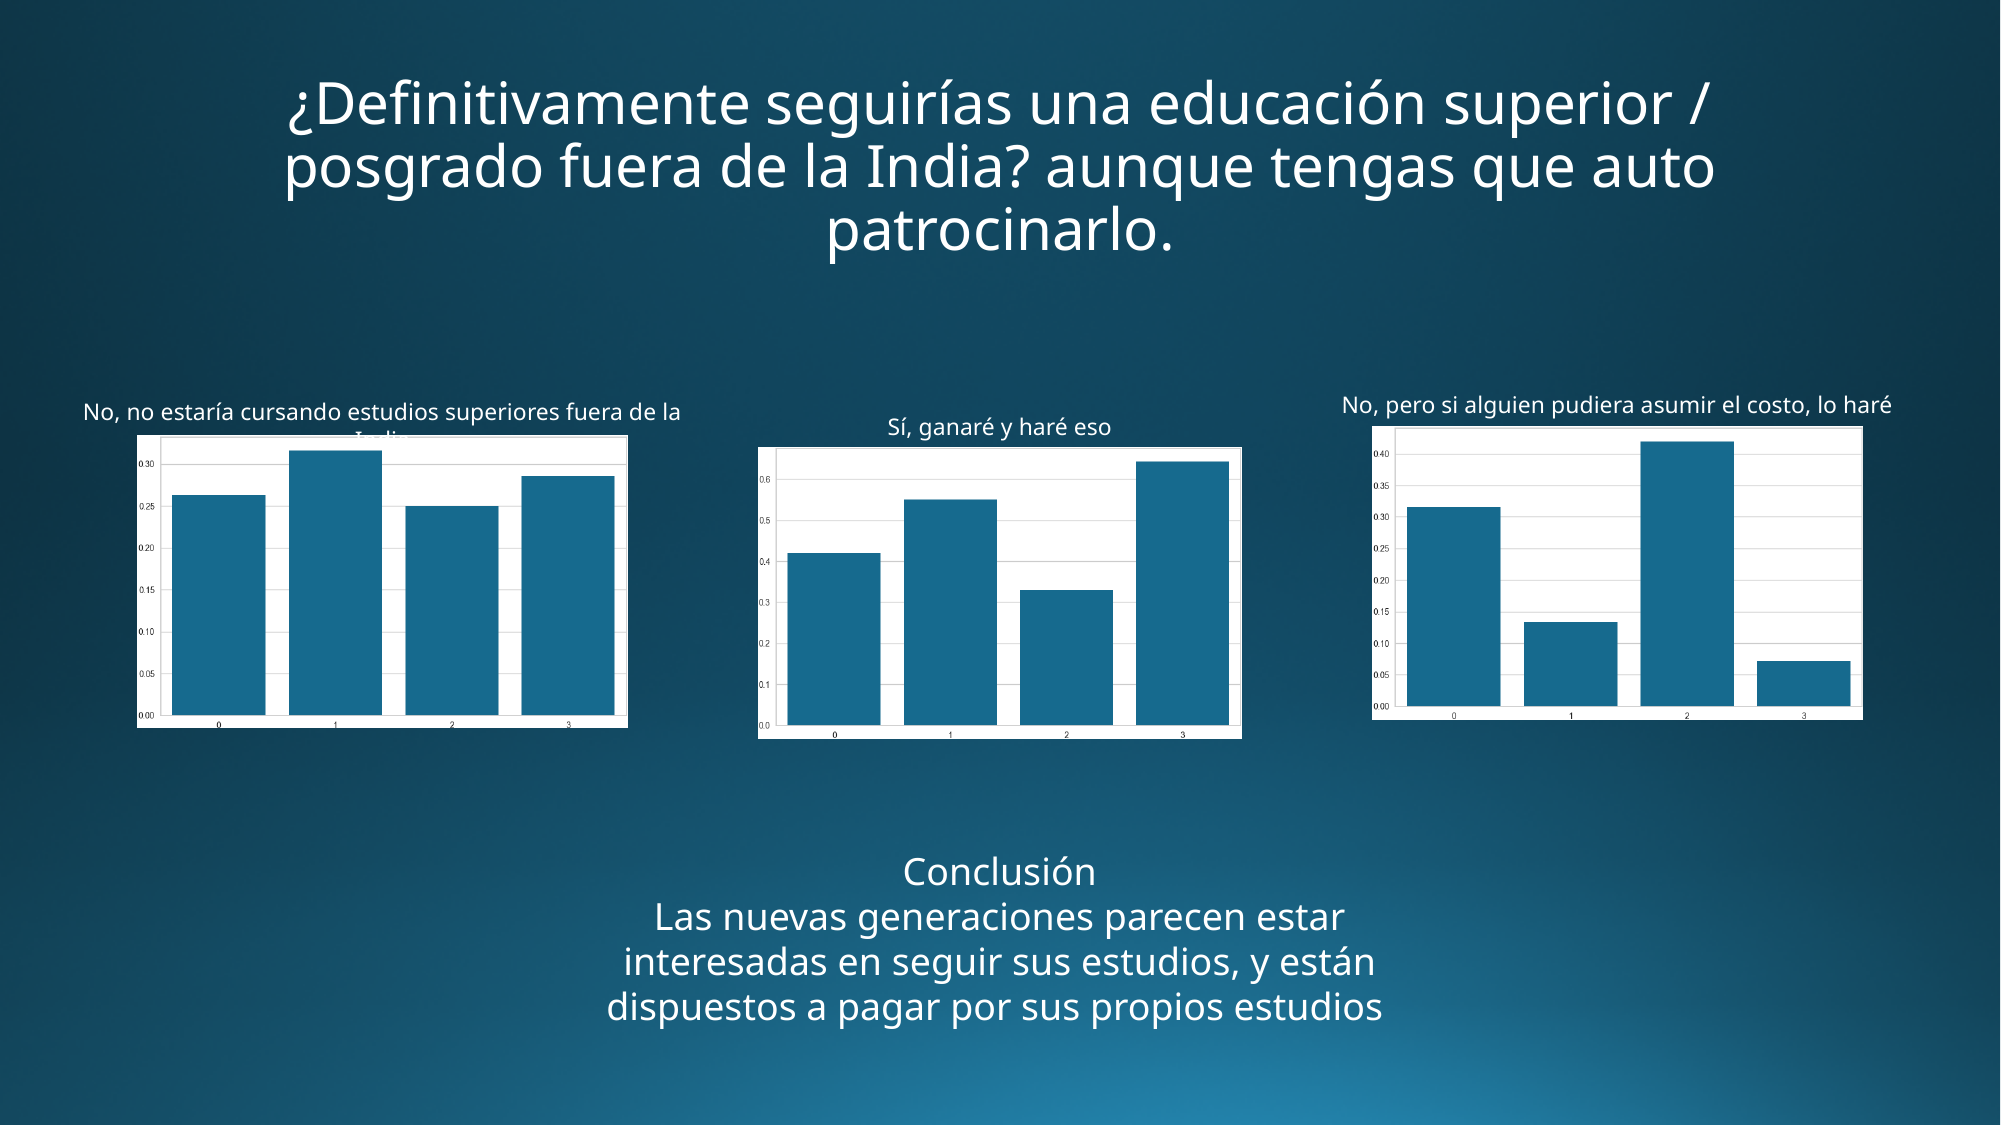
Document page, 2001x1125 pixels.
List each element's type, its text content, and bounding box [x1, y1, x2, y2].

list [137, 435, 628, 728]
text_box No, pero si alguien pudiera asumir el costo, lo haré [1299, 383, 1935, 426]
picture [0, 0, 2001, 1125]
text_box No, no estaría cursando estudios superiores fuera de la India [65, 390, 700, 460]
text_box Conclusión Las nuevas generaciones parecen estar interesadas en seguir sus estudios, y están dispuestos a pagar por sus propios estudios [534, 841, 1466, 1036]
text_box Sí, ganaré y haré eso [855, 404, 1145, 447]
title ¿Definitivamente seguirías una educación superior / posgrado fuera de la India? aunque tengas que auto patrocinarlo. [137, 59, 1863, 278]
